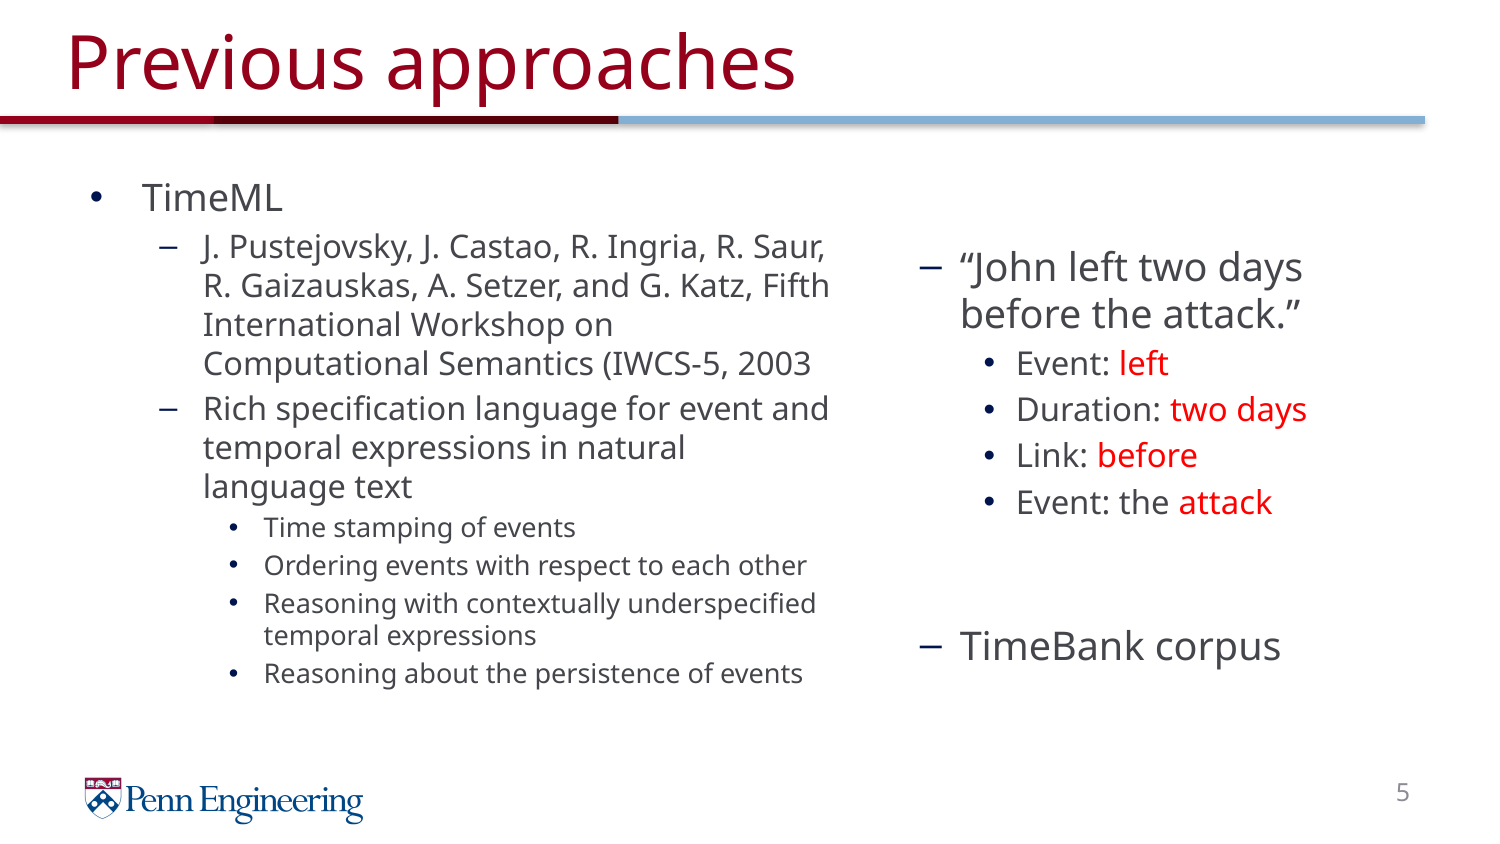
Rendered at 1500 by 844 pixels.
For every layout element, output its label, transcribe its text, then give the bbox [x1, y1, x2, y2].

text_box TimeML J. Pustejovsky, J. Castao, R. Ingria, R. Saur, R. Gaizauskas, A. Setzer, and G. Katz, Fifth International Workshop on Computational Semantics (IWCS-5, 2003 Rich specification language for event and temporal expressions in natural language text Time stamping of events Ordering events with respect to each other Reasoning with contextually underspecified temporal expressions Reasoning about the persistence of events [75, 166, 853, 754]
title Previous approaches [50, 2, 1401, 117]
picture [75, 770, 372, 828]
slide_number 5 [1074, 770, 1425, 816]
text_box “John left two days before the attack.” Event: left Duration: two days Link: before Event: the attack TimeBank corpus [840, 234, 1418, 680]
